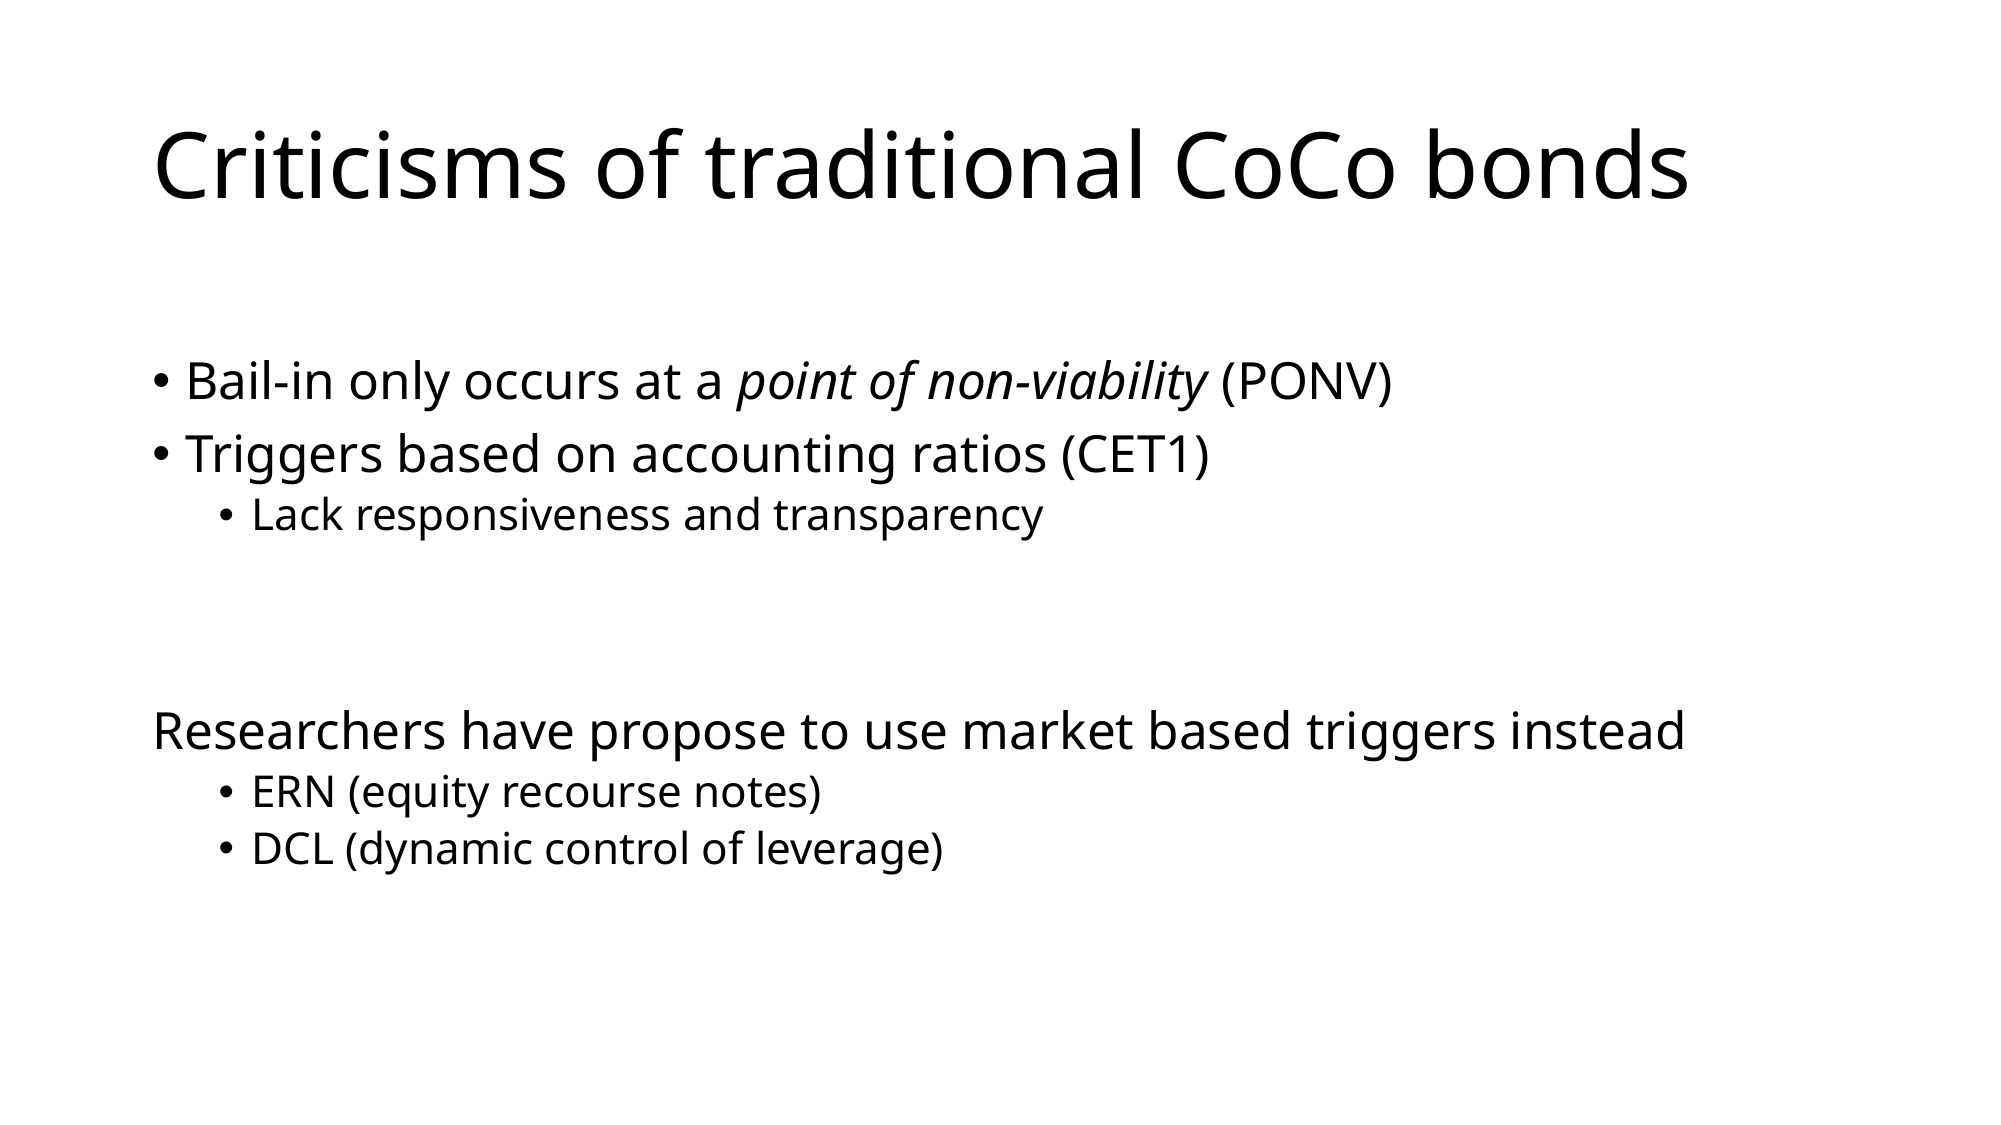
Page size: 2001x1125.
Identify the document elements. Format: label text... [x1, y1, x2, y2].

list Bail-in only occurs at a point of non-viability (PONV) Triggers based on accounting ratios (CET1) Lack responsiveness and transparency Researchers have propose to use market based triggers instead ERN (equity recourse notes) DCL (dynamic control of leverage) [137, 347, 1863, 886]
title Criticisms of traditional CoCo bonds [137, 59, 1863, 278]
